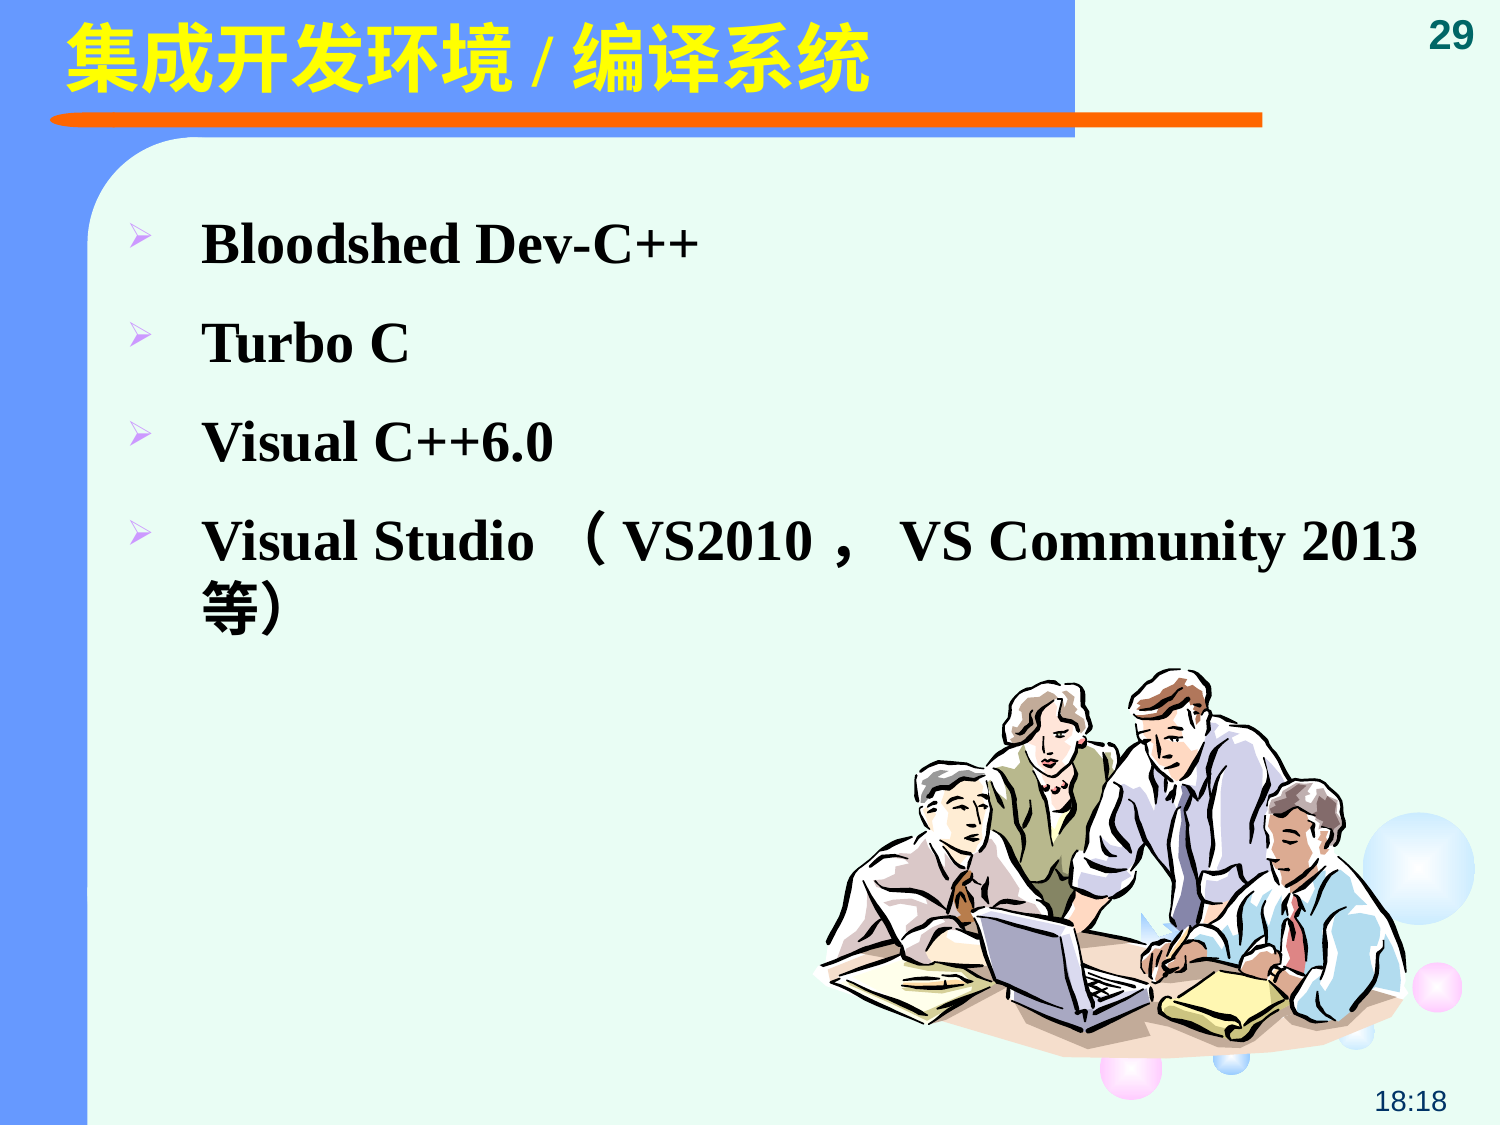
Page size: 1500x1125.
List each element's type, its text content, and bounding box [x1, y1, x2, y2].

picture [812, 663, 1413, 1063]
slide_number 29 [1403, 0, 1500, 66]
text_box Bloodshed Dev-C++ Turbo C Visual C++6.0 Visual Studio（VS2010，VS Community 2013 等） [112, 197, 1463, 650]
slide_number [1149, 1074, 1463, 1125]
title 集成开发环境/编译系统 [49, 0, 1313, 126]
